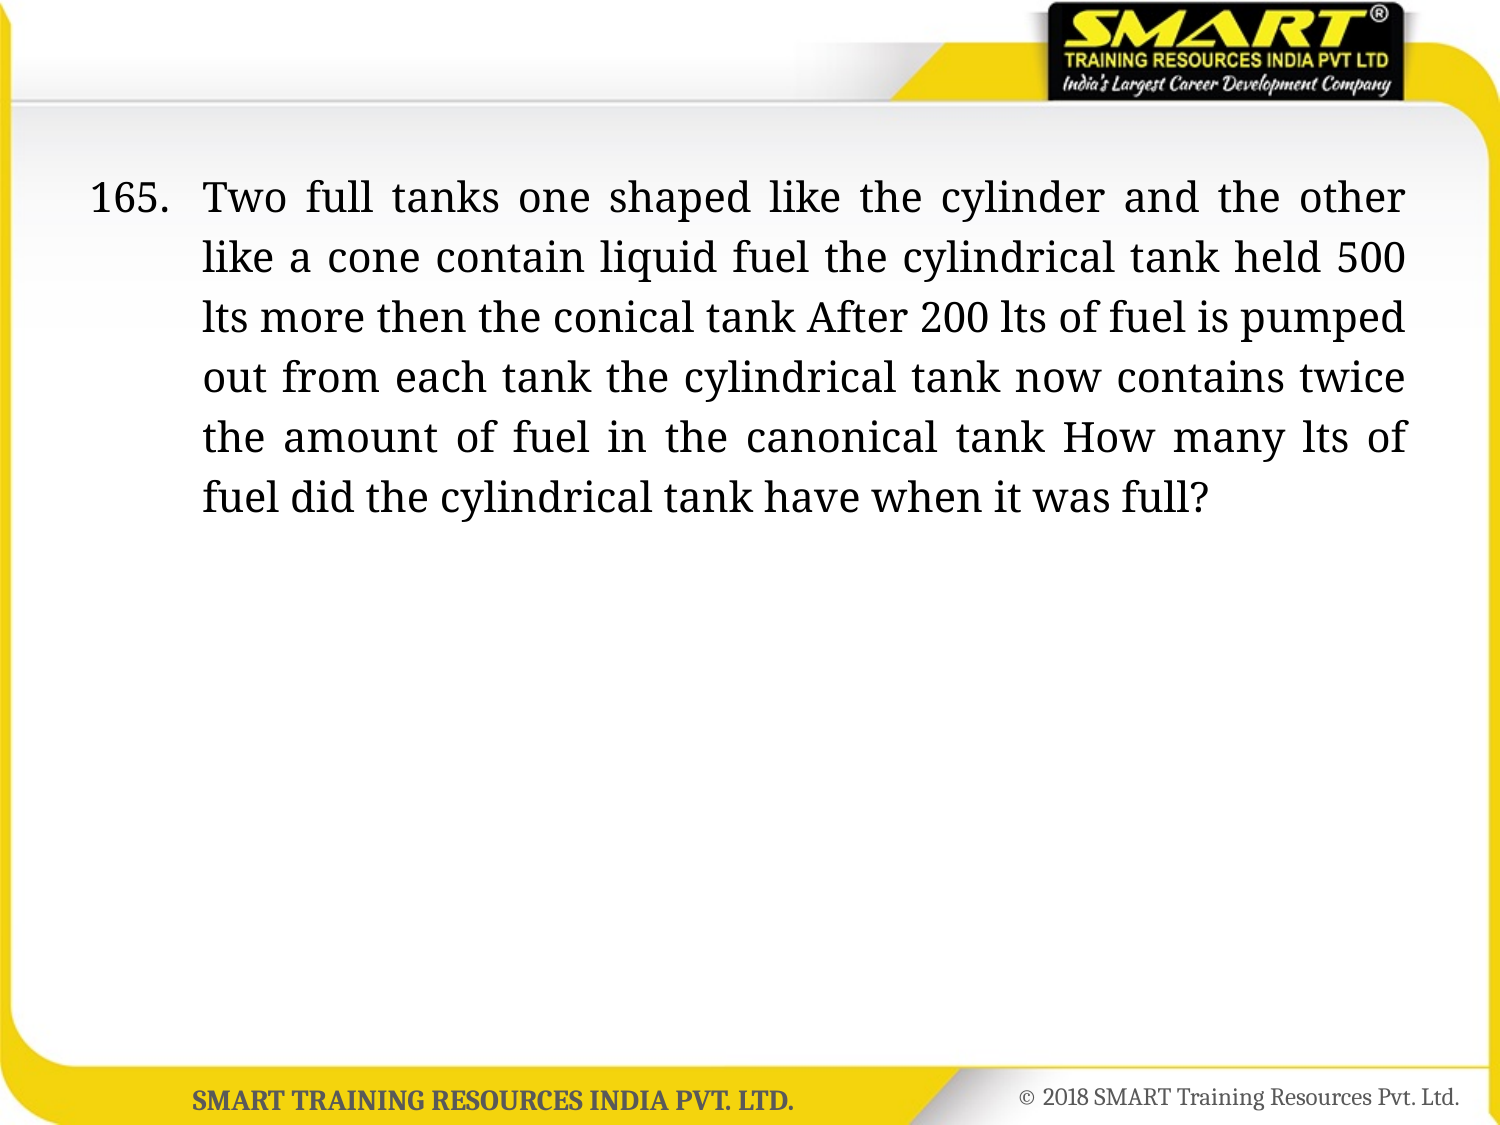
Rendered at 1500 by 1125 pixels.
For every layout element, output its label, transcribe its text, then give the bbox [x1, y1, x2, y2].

text_box 165. Two full tanks one shaped like the cylinder and the other like a cone contain liquid fuel the cylindrical tank held 500 lts more then the conical tank After 200 lts of fuel is pumped out from each tank the cylindrical tank now contains twice the amount of fuel in the canonical tank How many lts of fuel did the cylindrical tank have when it was full? [74, 153, 1422, 610]
picture [0, 0, 1500, 1125]
